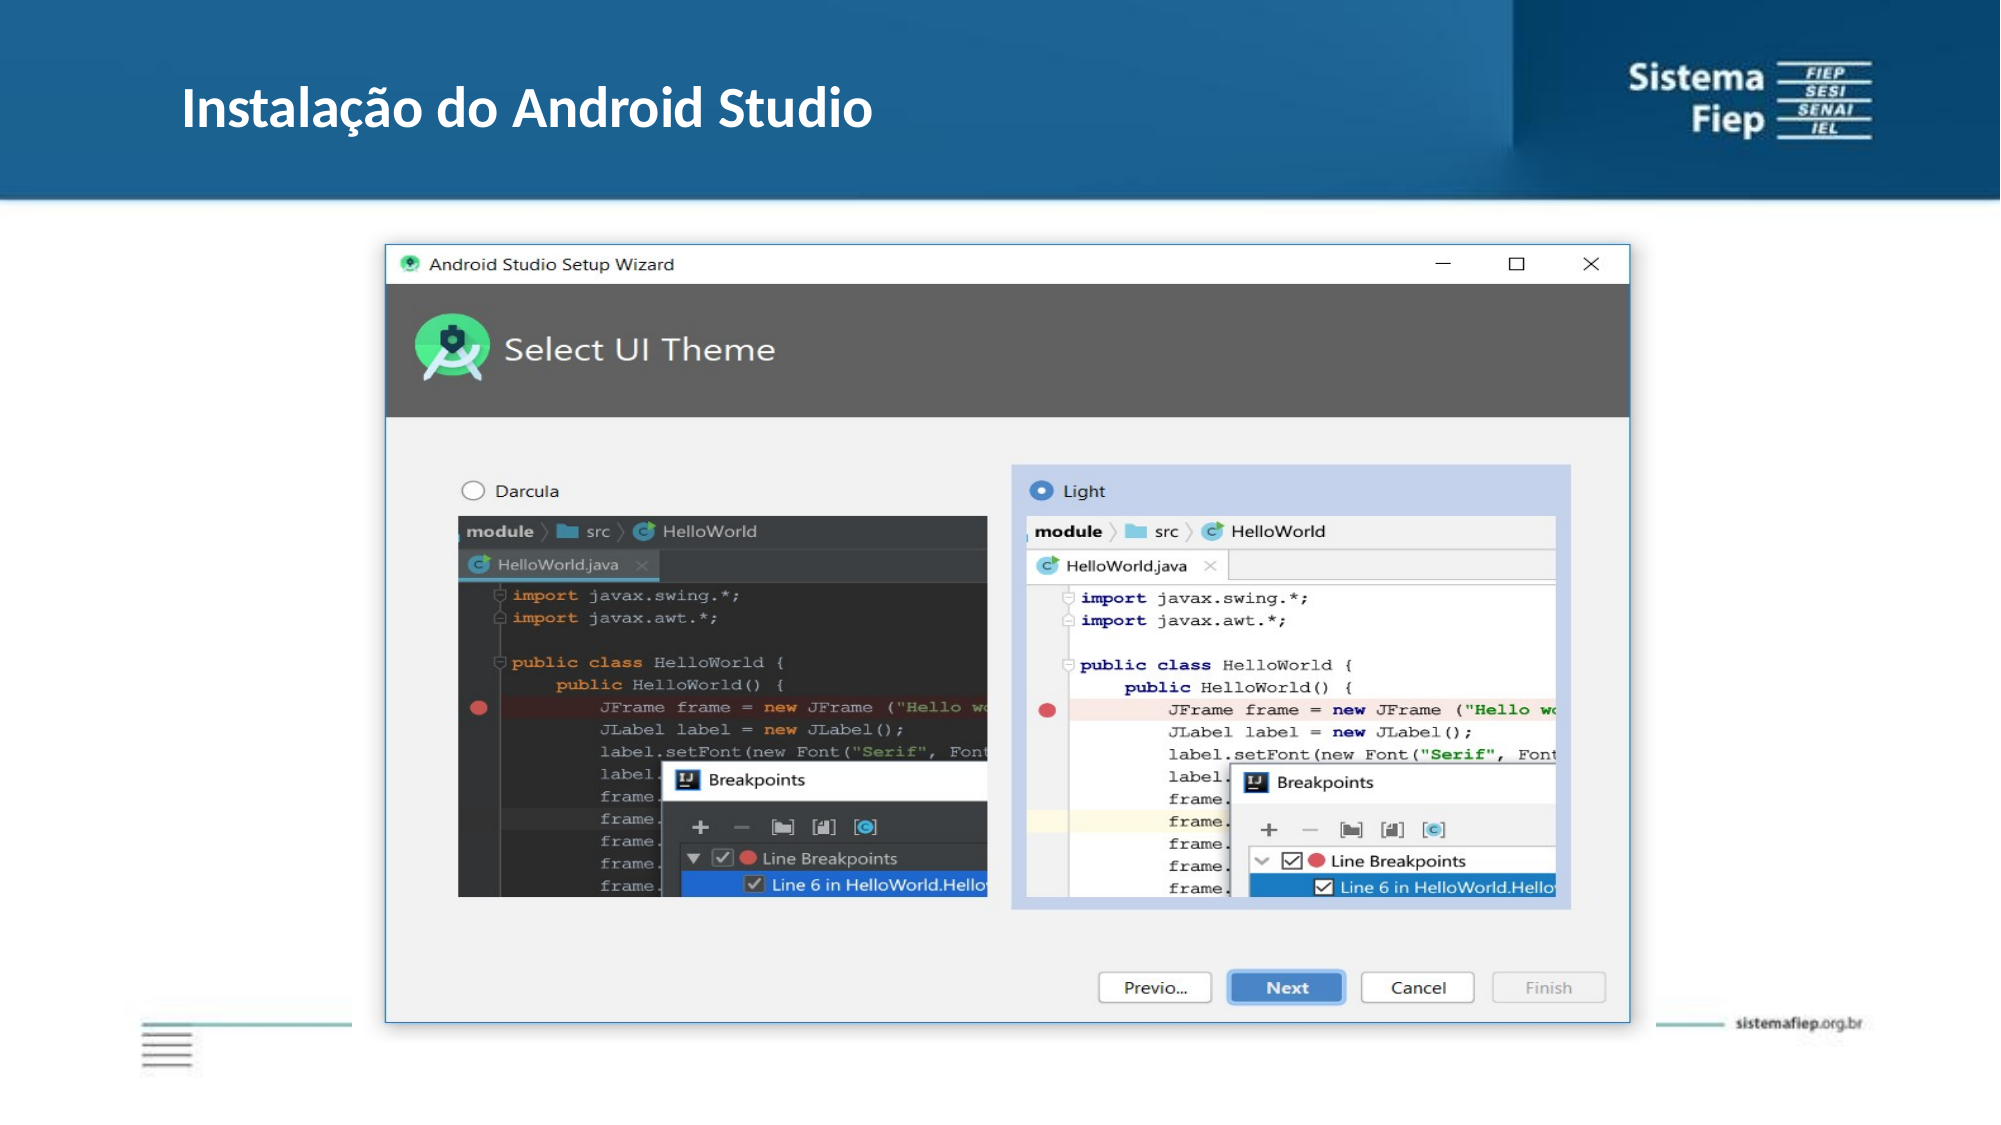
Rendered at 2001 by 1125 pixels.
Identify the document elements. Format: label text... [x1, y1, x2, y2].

picture [0, 0, 2000, 1078]
title Instalação do Android Studio [178, 66, 882, 257]
